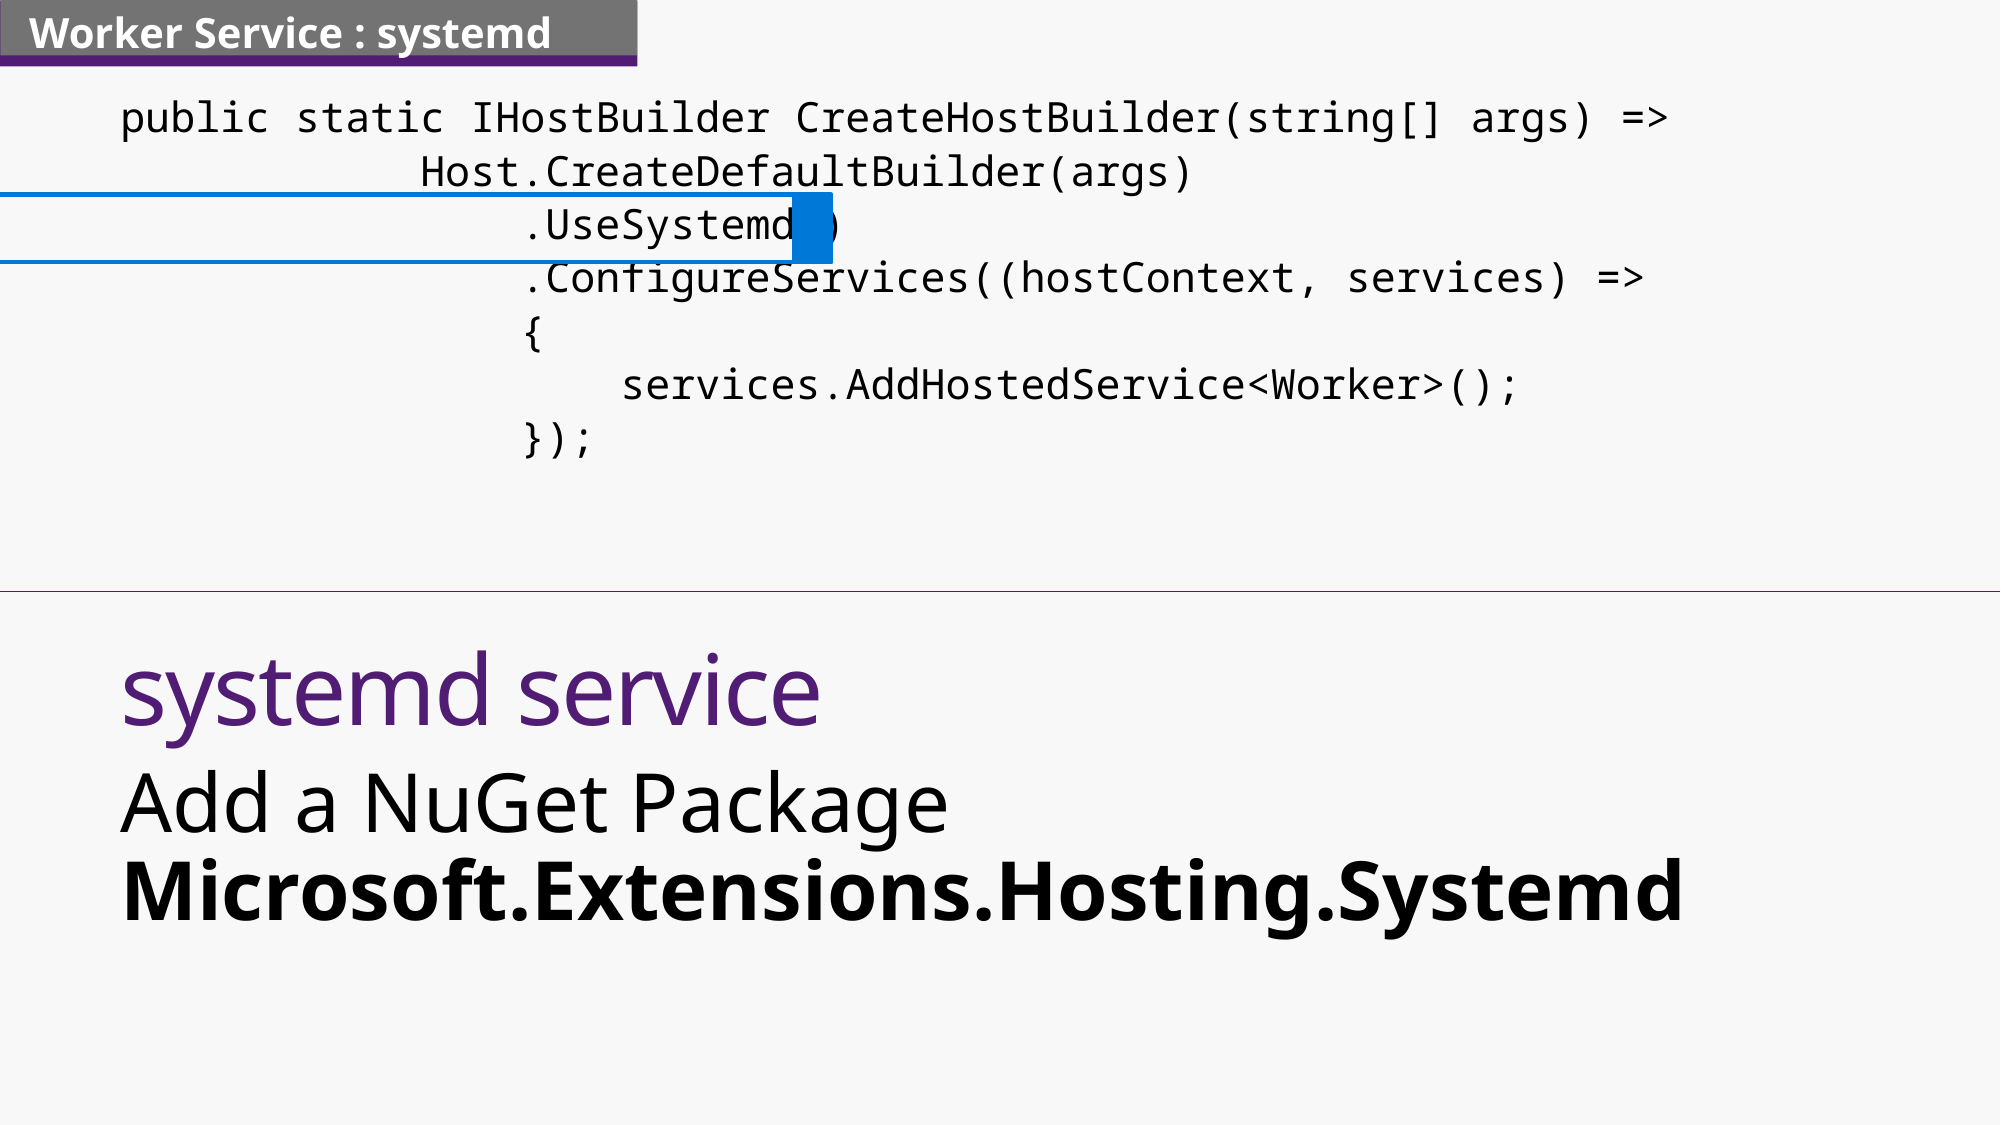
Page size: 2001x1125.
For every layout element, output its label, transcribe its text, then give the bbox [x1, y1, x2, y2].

list Add a NuGet Package Microsoft.Extensions.Hosting.Systemd [96, 747, 1904, 956]
list public static IHostBuilder CreateHostBuilder(string[] args) => Host.CreateDefaultBuilder(args) .UseSystemd() .ConfigureServices((hostContext, services) => { services.AddHostedService<Worker>(); }); [96, 81, 1904, 491]
title systemd service [96, 625, 1904, 717]
list Worker Service : systemd [14, 0, 636, 73]
text_box [0, 194, 831, 262]
